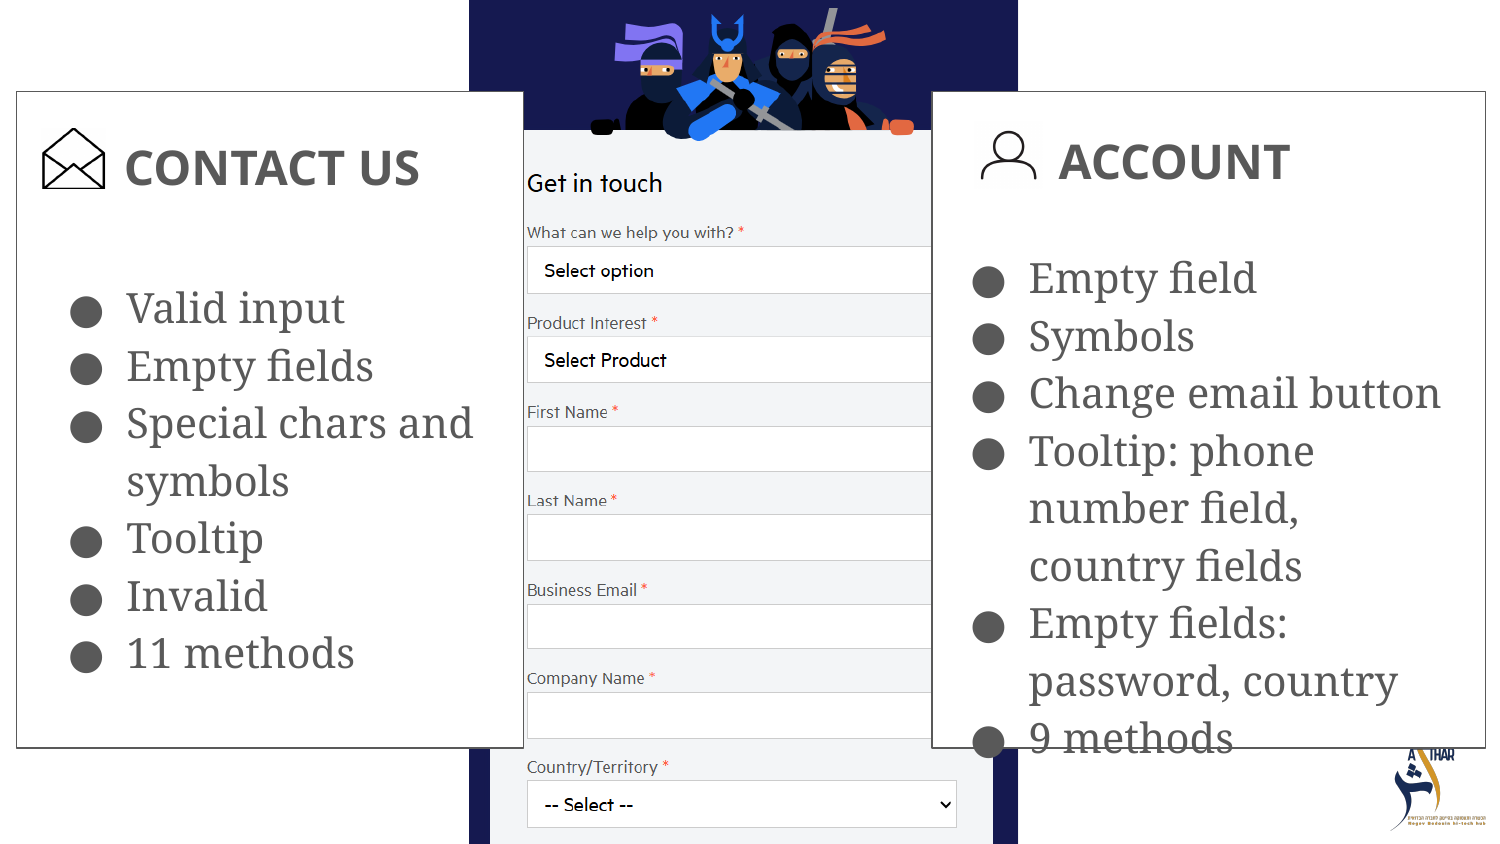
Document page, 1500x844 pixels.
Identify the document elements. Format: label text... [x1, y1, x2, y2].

text_box [16, 91, 464, 749]
text_box Valid input Empty fields Special chars and symbols Tooltip Invalid 11 methods [36, 259, 464, 664]
picture [469, 0, 1043, 844]
picture [1338, 703, 1500, 844]
text_box ACCOUNT [1043, 116, 1343, 202]
picture [41, 128, 106, 190]
text_box [1024, 91, 1486, 749]
text_box Empty field Symbols Change email button Tooltip: phone number field, country fields Empty fields: password, country 9 methods [1024, 229, 1478, 705]
text_box CONTACT US [108, 122, 464, 208]
